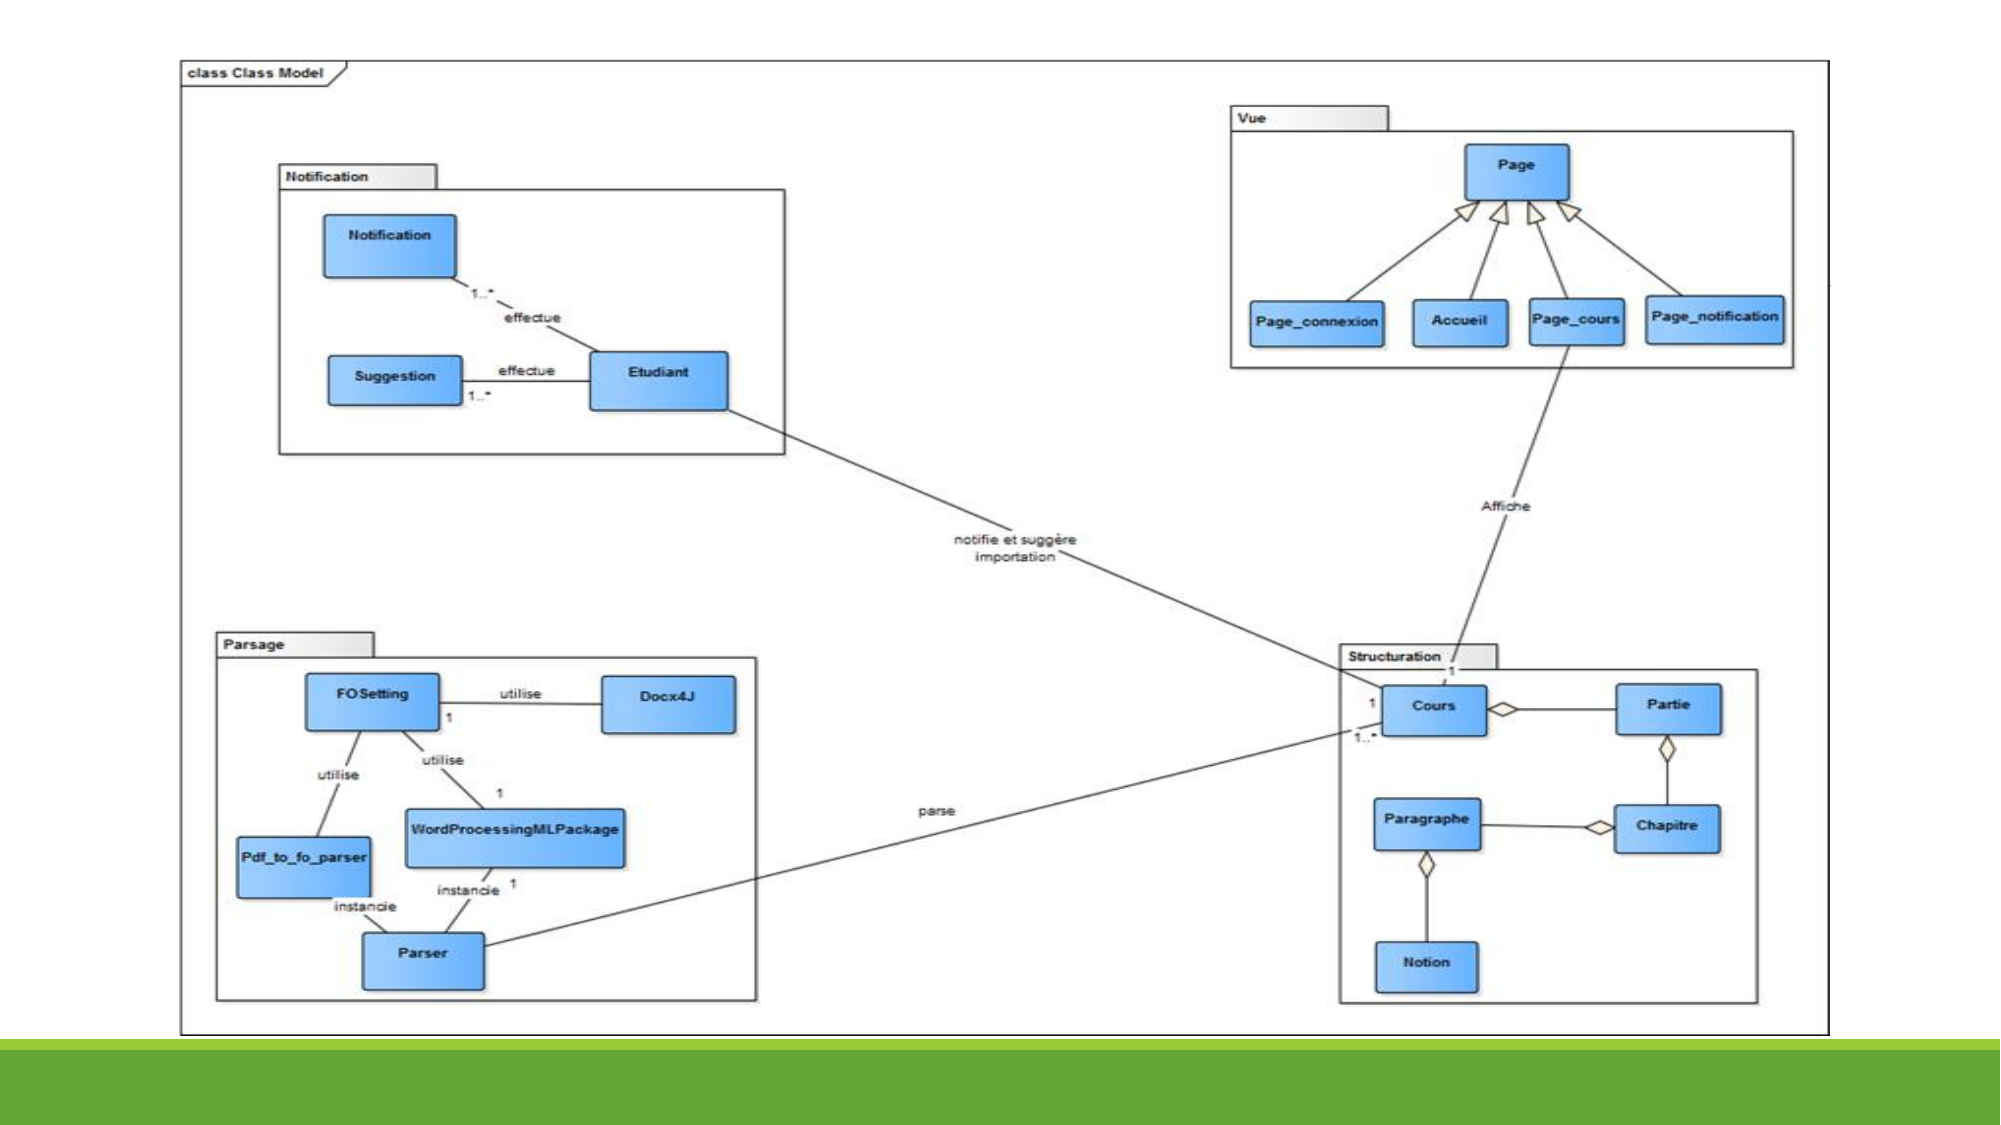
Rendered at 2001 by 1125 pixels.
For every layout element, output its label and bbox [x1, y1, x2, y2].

picture [178, 58, 1831, 1036]
